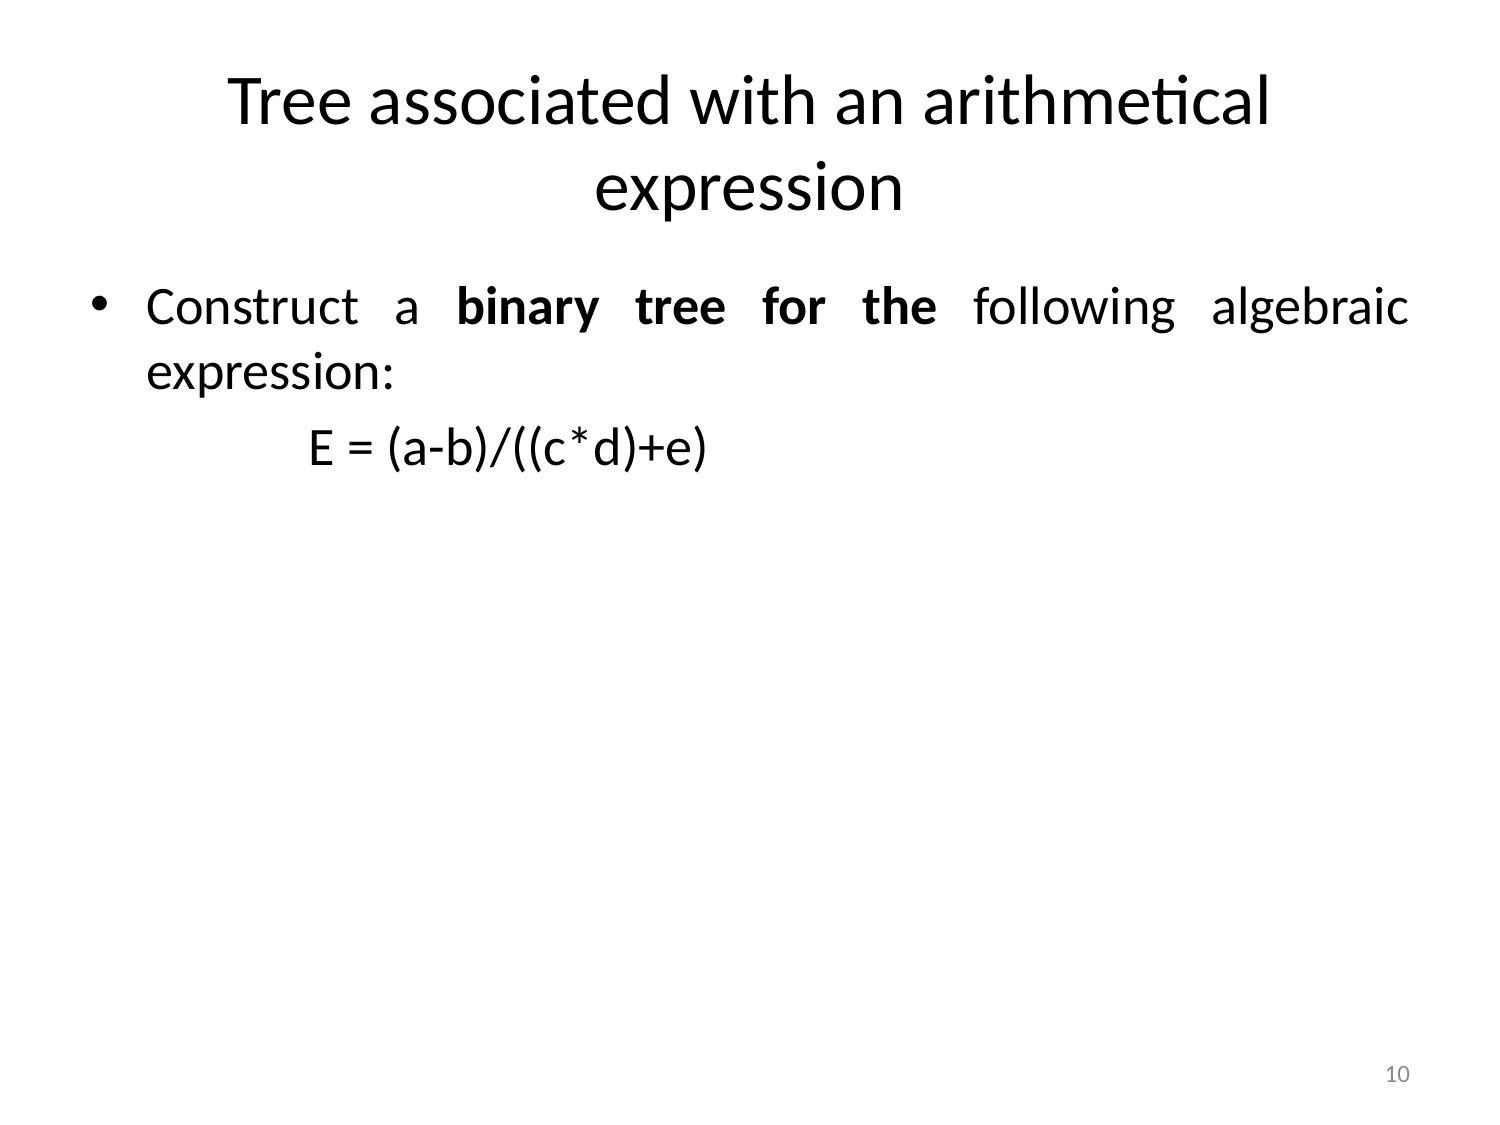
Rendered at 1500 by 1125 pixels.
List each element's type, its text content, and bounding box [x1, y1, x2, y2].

slide_number 10 [1074, 1042, 1425, 1103]
list Construct a binary tree for the following algebraic expression: E = (a-b)/((c*d)+e) [75, 262, 1425, 1005]
title Tree associated with an arithmetical expression [75, 45, 1425, 233]
